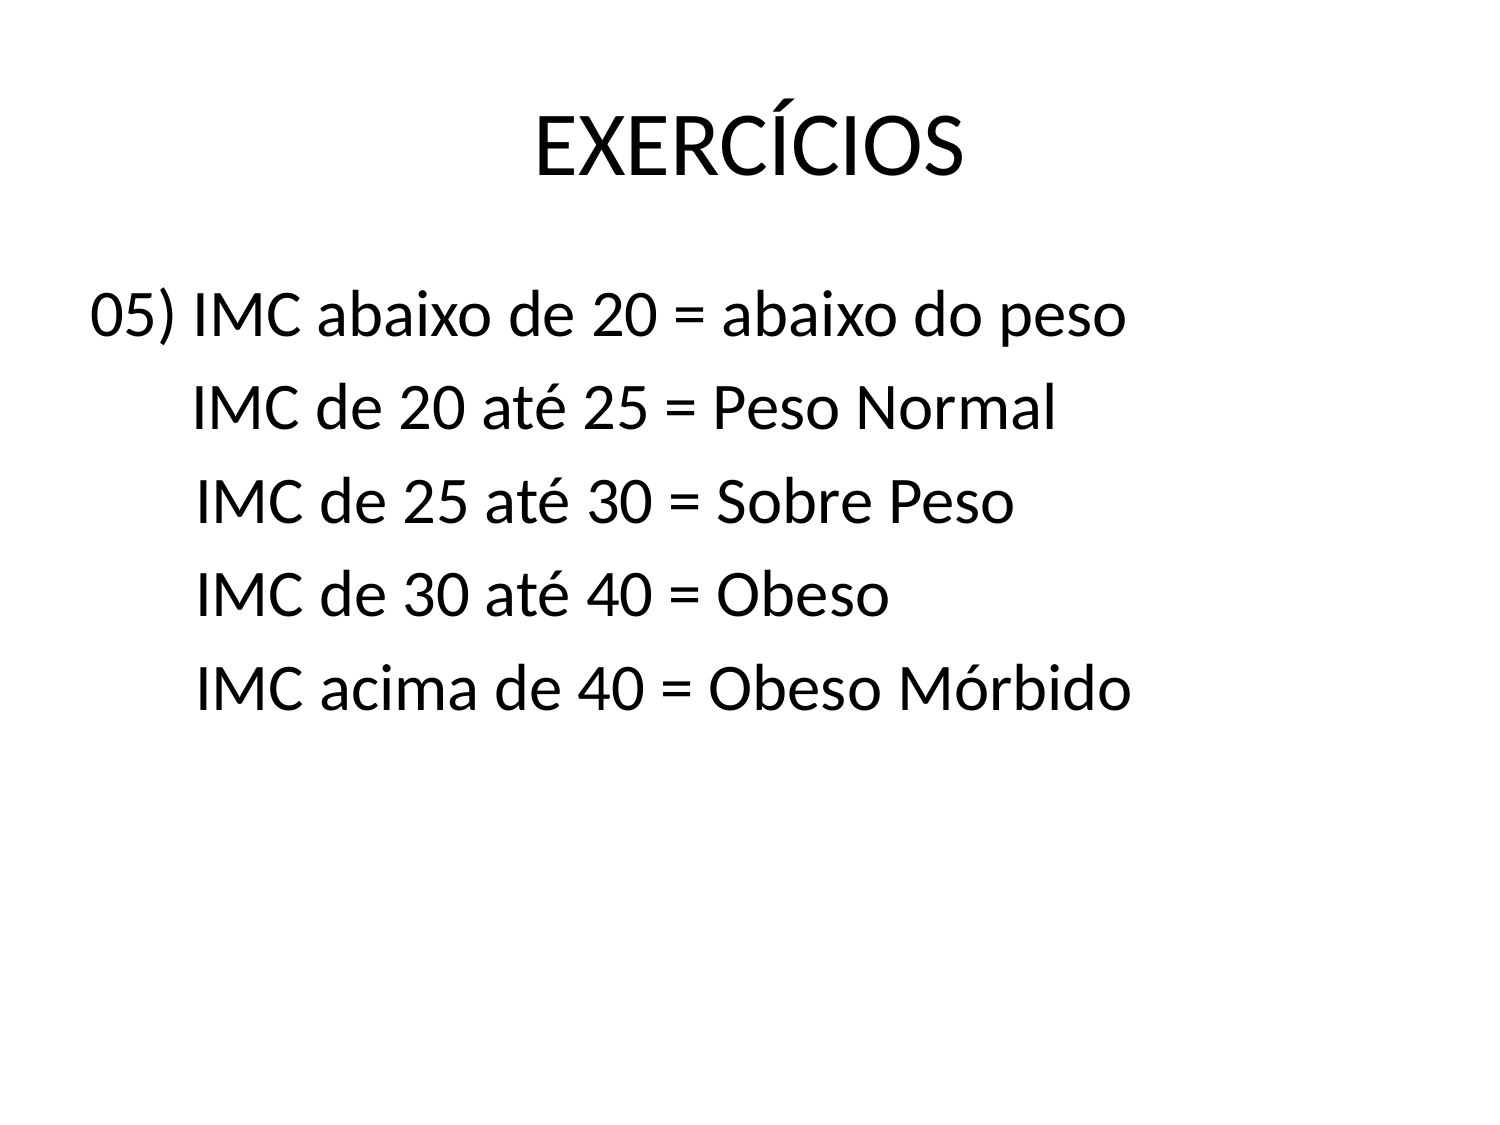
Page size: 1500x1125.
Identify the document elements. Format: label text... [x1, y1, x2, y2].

list 05) IMC abaixo de 20 = abaixo do peso IMC de 20 até 25 = Peso Normal IMC de 25 até 30 = Sobre Peso IMC de 30 até 40 = Obeso IMC acima de 40 = Obeso Mórbido [75, 262, 1425, 1005]
title EXERCÍCIOS [75, 45, 1425, 233]
